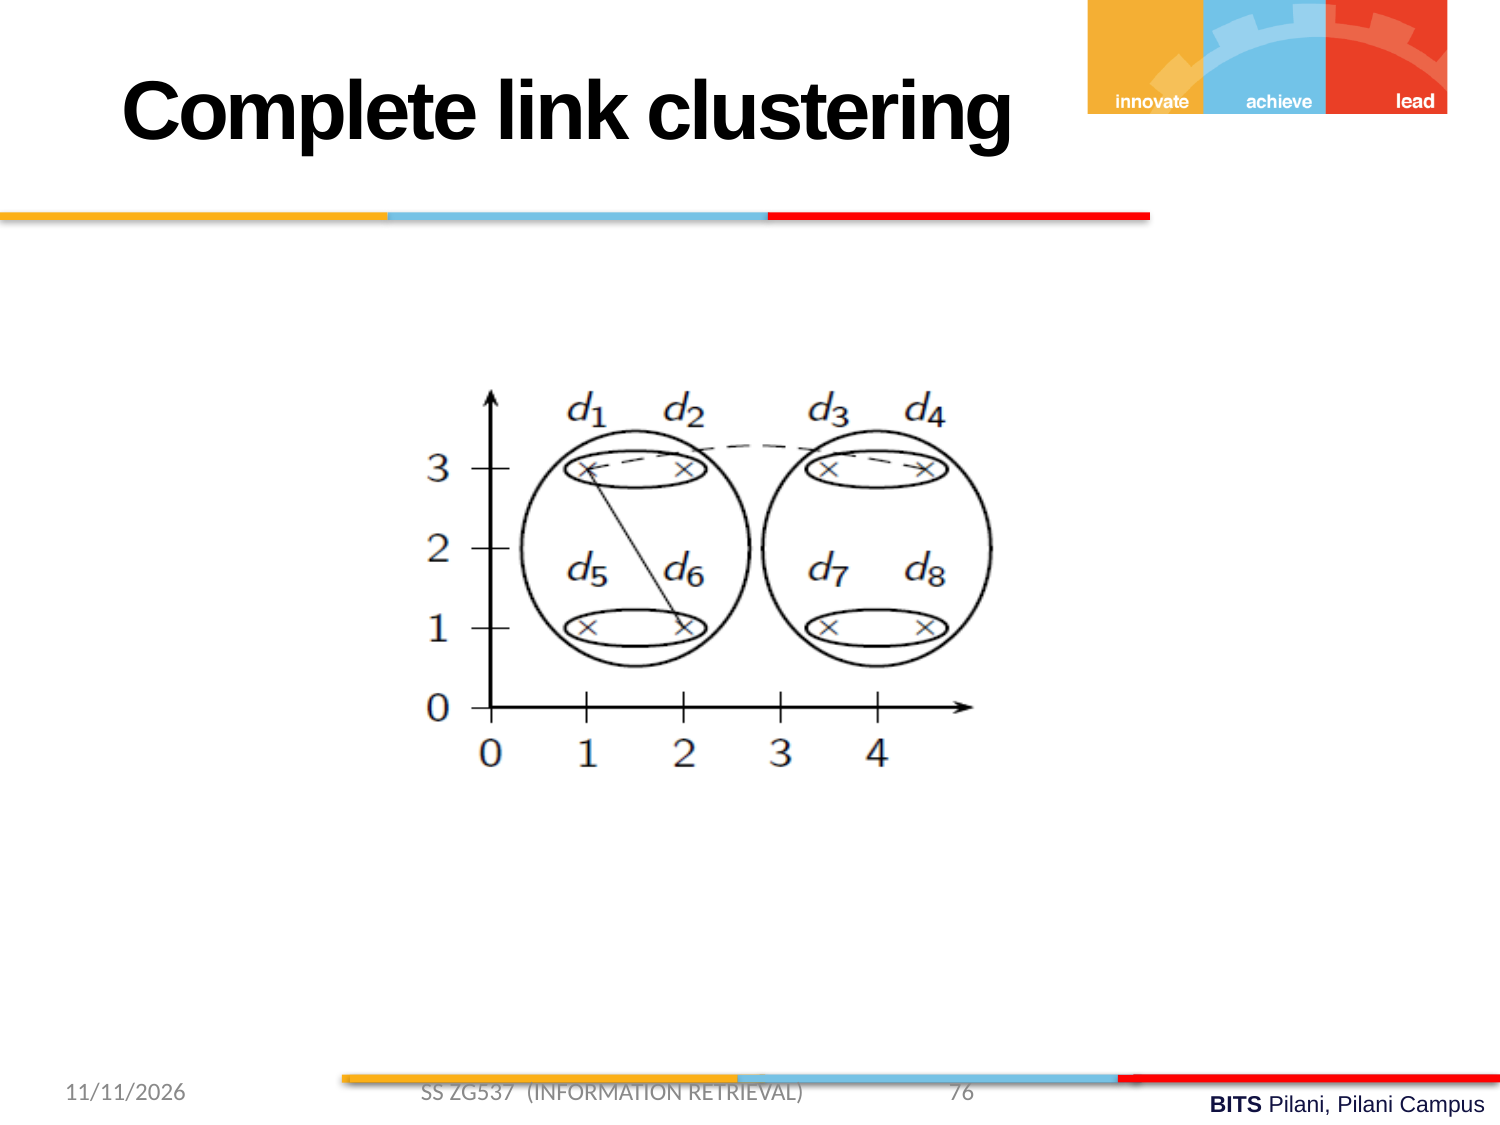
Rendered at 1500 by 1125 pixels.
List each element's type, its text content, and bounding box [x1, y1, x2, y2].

picture [1087, 0, 1448, 114]
picture [312, 299, 1138, 826]
text_box 3/2/2019 SS ZG537 (INFORMATION RETRIEVAL) 76 [49, 1074, 1038, 1125]
list Complete link clustering [50, 24, 1088, 213]
